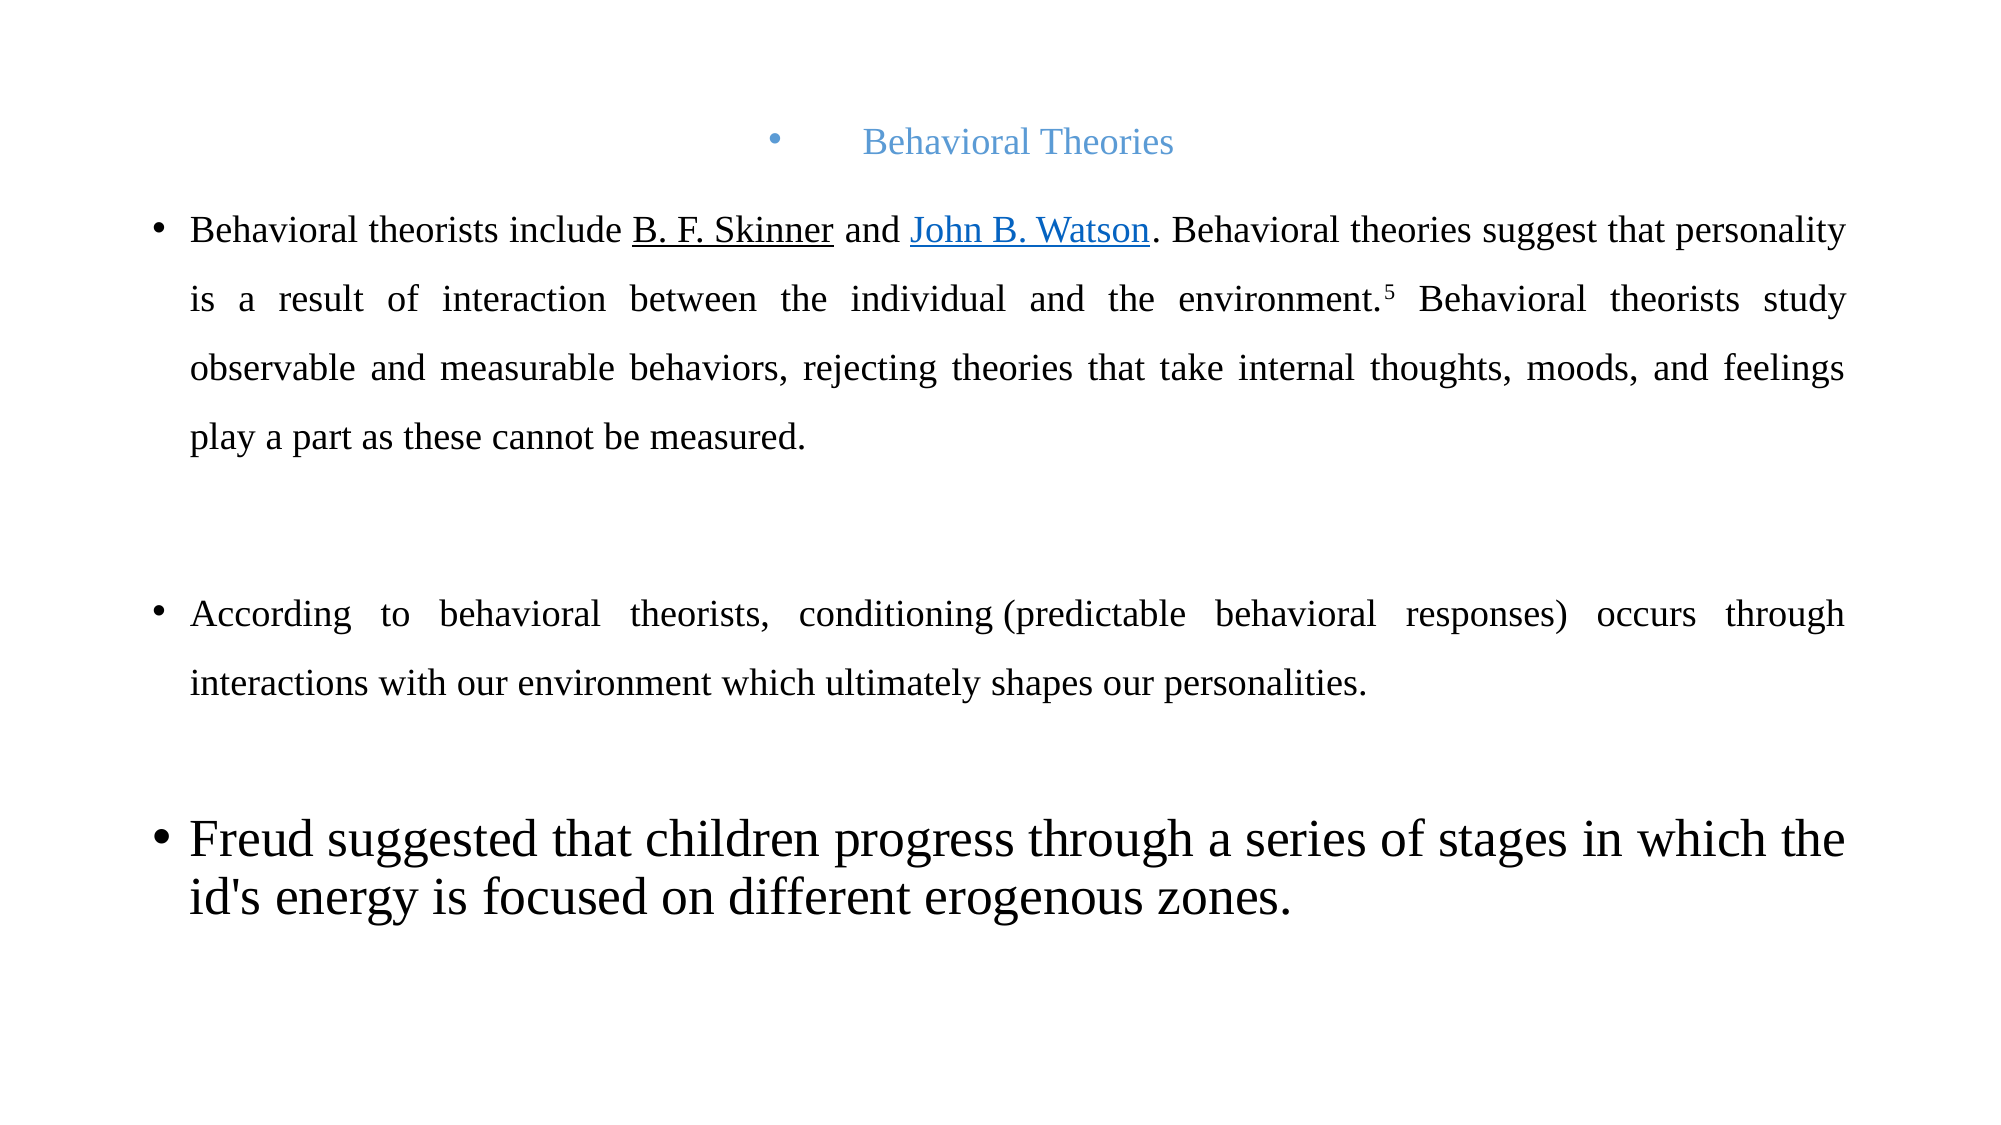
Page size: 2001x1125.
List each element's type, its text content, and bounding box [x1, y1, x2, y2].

list Behavioral Theories Behavioral theorists include B. F. Skinner and John B. Watson. Behavioral theories suggest that personality is a result of interaction between the individual and the environment.5﻿ Behavioral theorists study observable and measurable behaviors, rejecting theories that take internal thoughts, moods, and feelings play a part as these cannot be measured. According to behavioral theorists, conditioning (predictable behavioral responses) occurs through interactions with our environment which ultimately shapes our personalities. Freud suggested that children progress through a series of stages in which the id's energy is focused on different erogenous zones. [137, 85, 1863, 1040]
